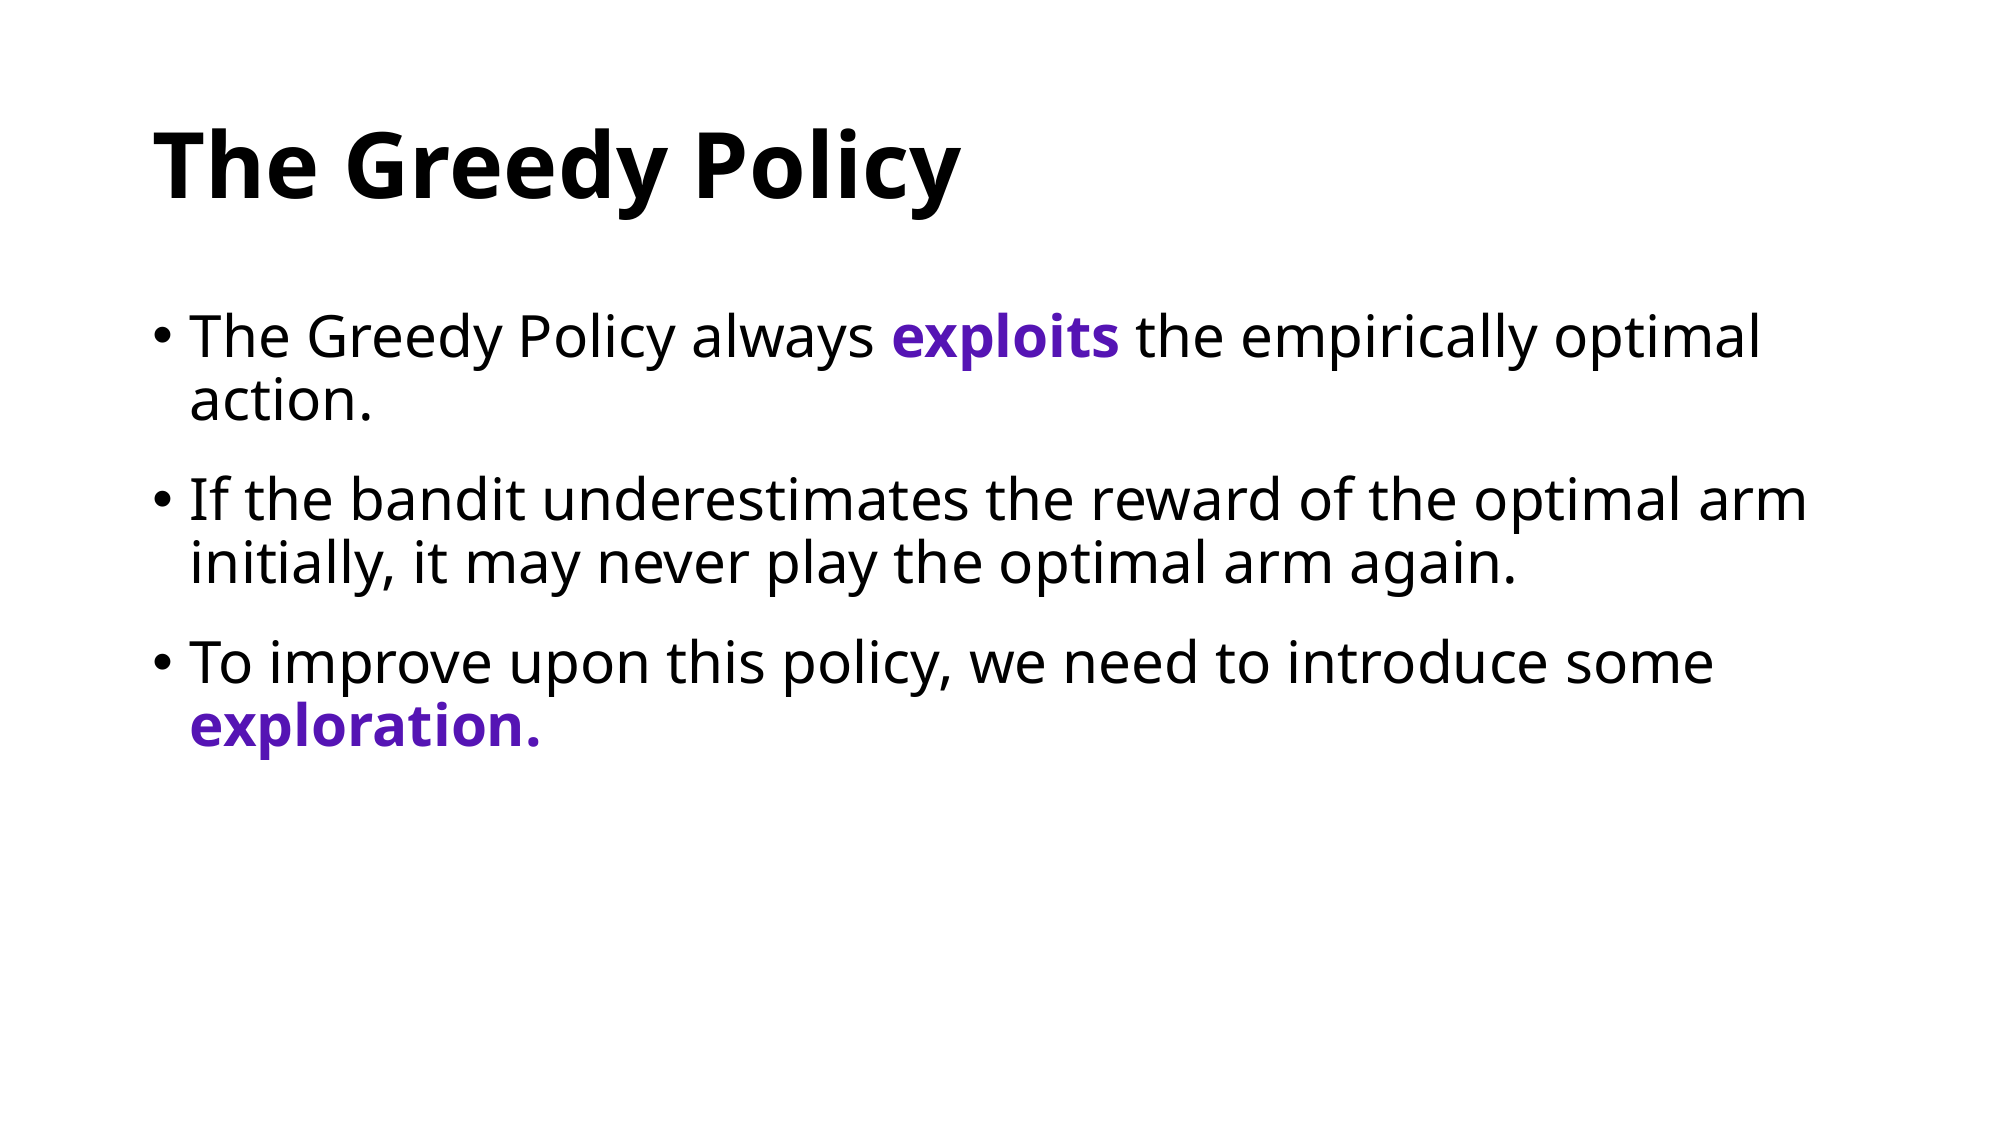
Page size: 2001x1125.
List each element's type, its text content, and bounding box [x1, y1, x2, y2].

list The Greedy Policy always exploits the empirically optimal action. If the bandit underestimates the reward of the optimal arm initially, it may never play the optimal arm again. To improve upon this policy, we need to introduce some exploration. [137, 299, 1863, 1014]
title The Greedy Policy [137, 59, 1863, 278]
